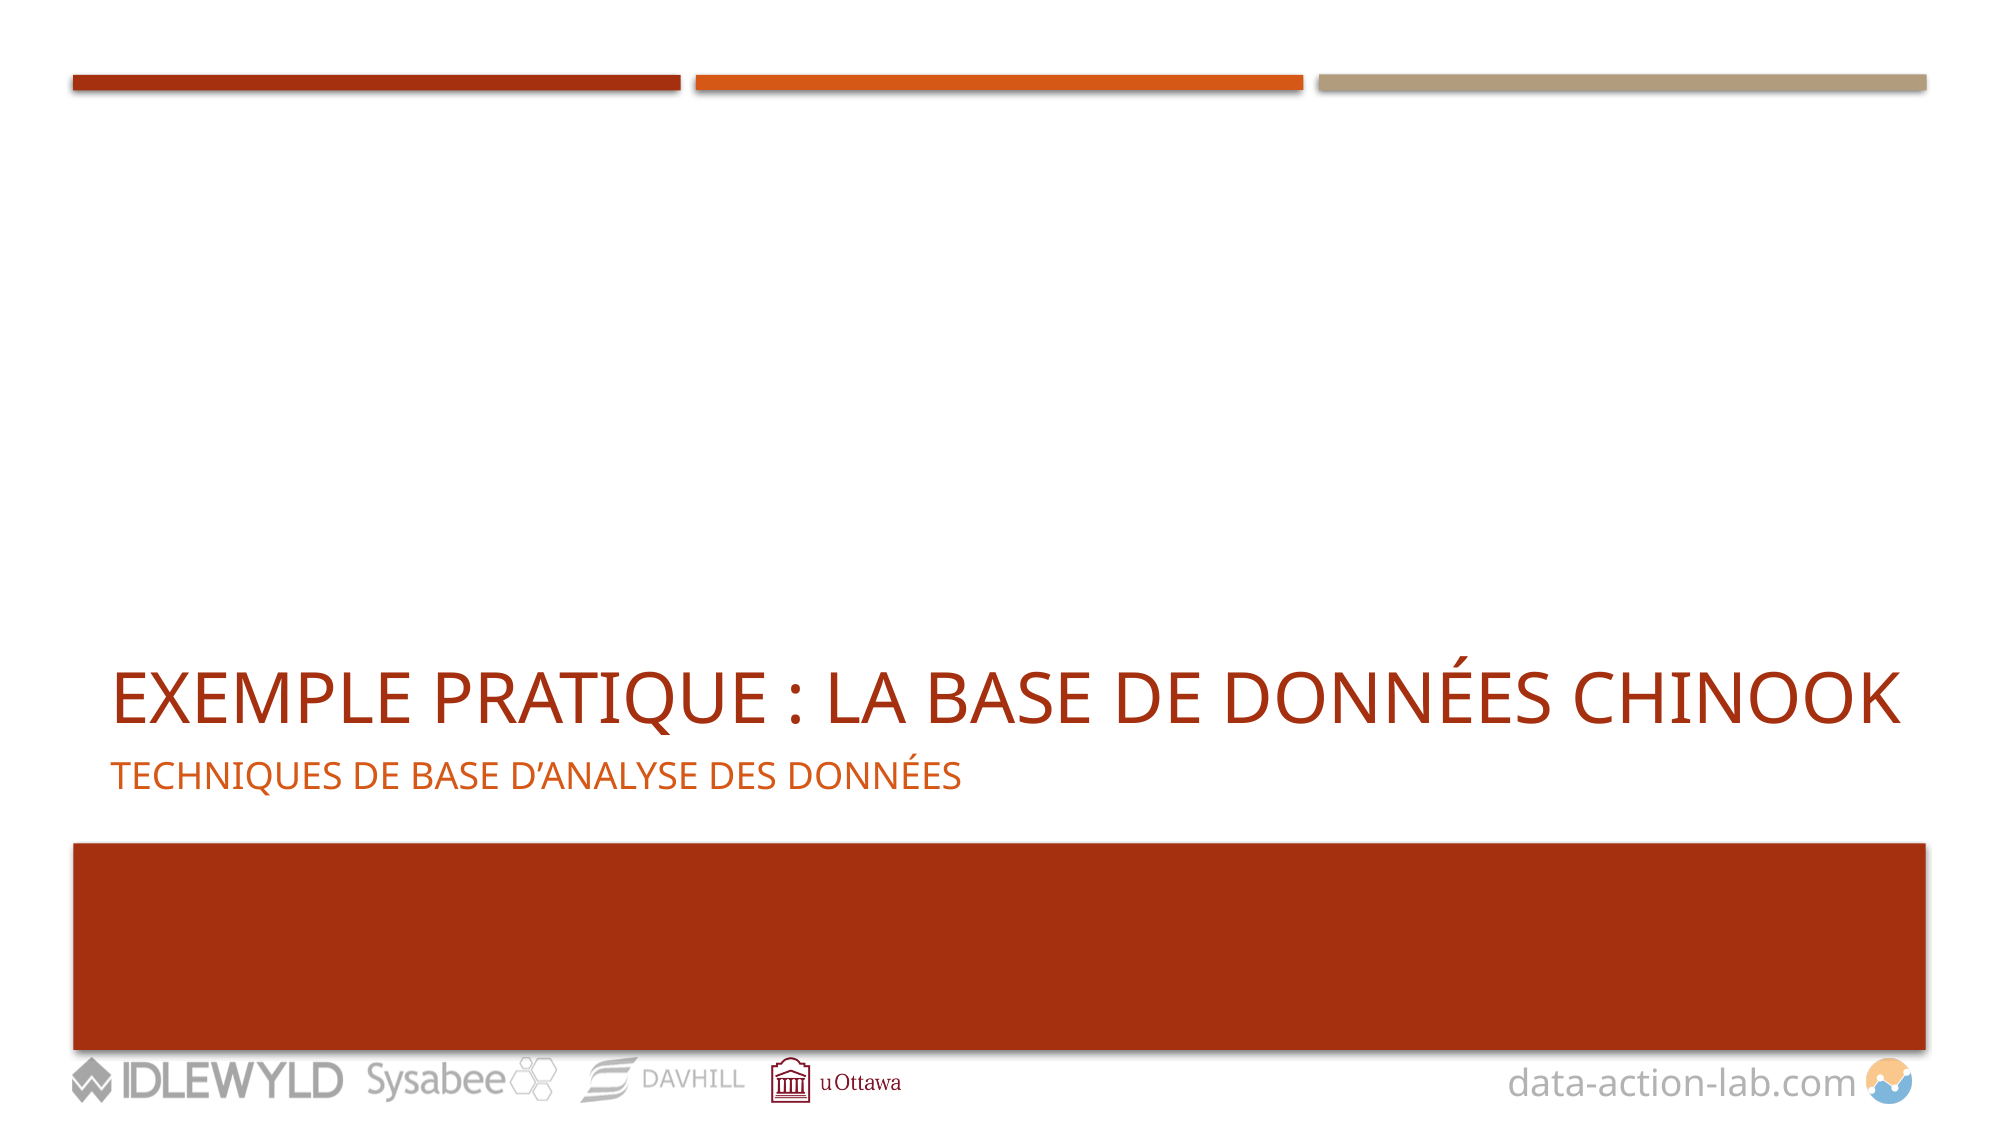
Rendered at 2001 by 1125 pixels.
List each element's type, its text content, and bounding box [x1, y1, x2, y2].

title Exemple pratique : La base de données Chinook [95, 499, 1919, 745]
list TECHNIQUES DE BASE D’ANALYSE DES DONNÉES [95, 744, 1905, 844]
picture [72, 1057, 745, 1103]
picture [771, 1057, 901, 1103]
